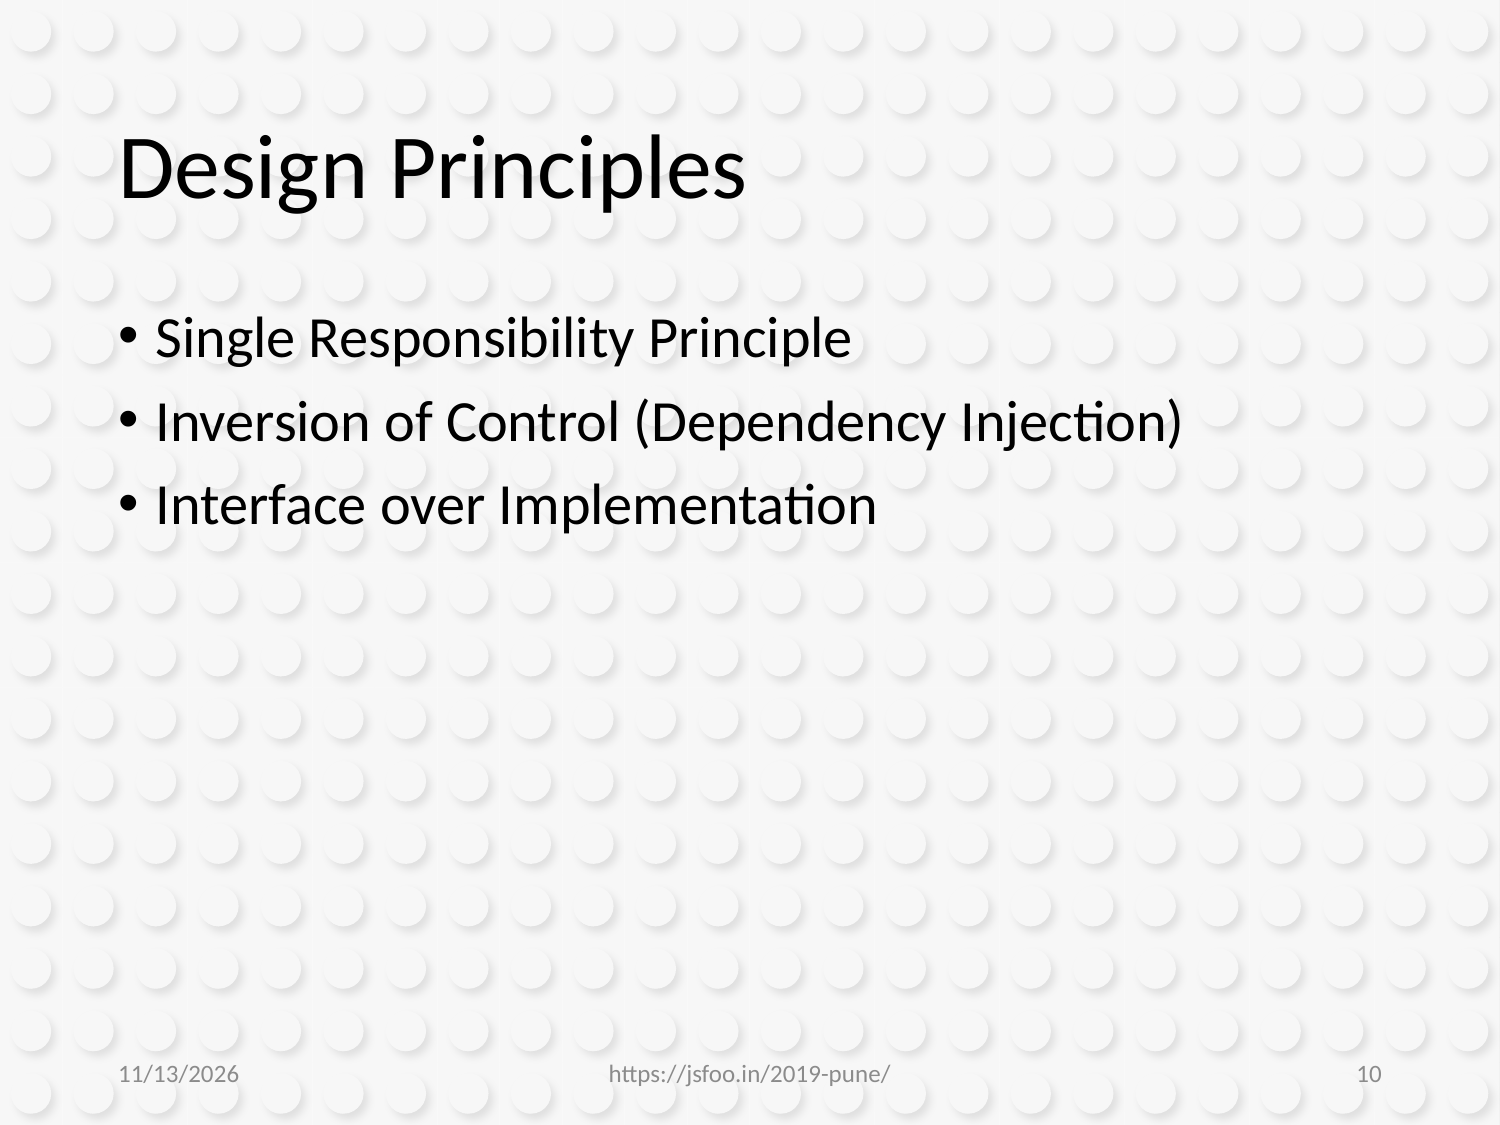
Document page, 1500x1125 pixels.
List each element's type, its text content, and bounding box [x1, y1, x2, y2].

list Single Responsibility Principle Inversion of Control (Dependency Injection) Interface over Implementation [103, 299, 1397, 1014]
slide_number 10 [1059, 1042, 1397, 1103]
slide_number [103, 1042, 441, 1103]
title Design Principles [103, 59, 1397, 278]
footer https://jsfoo.in/2019-pune/ [496, 1042, 1004, 1103]
